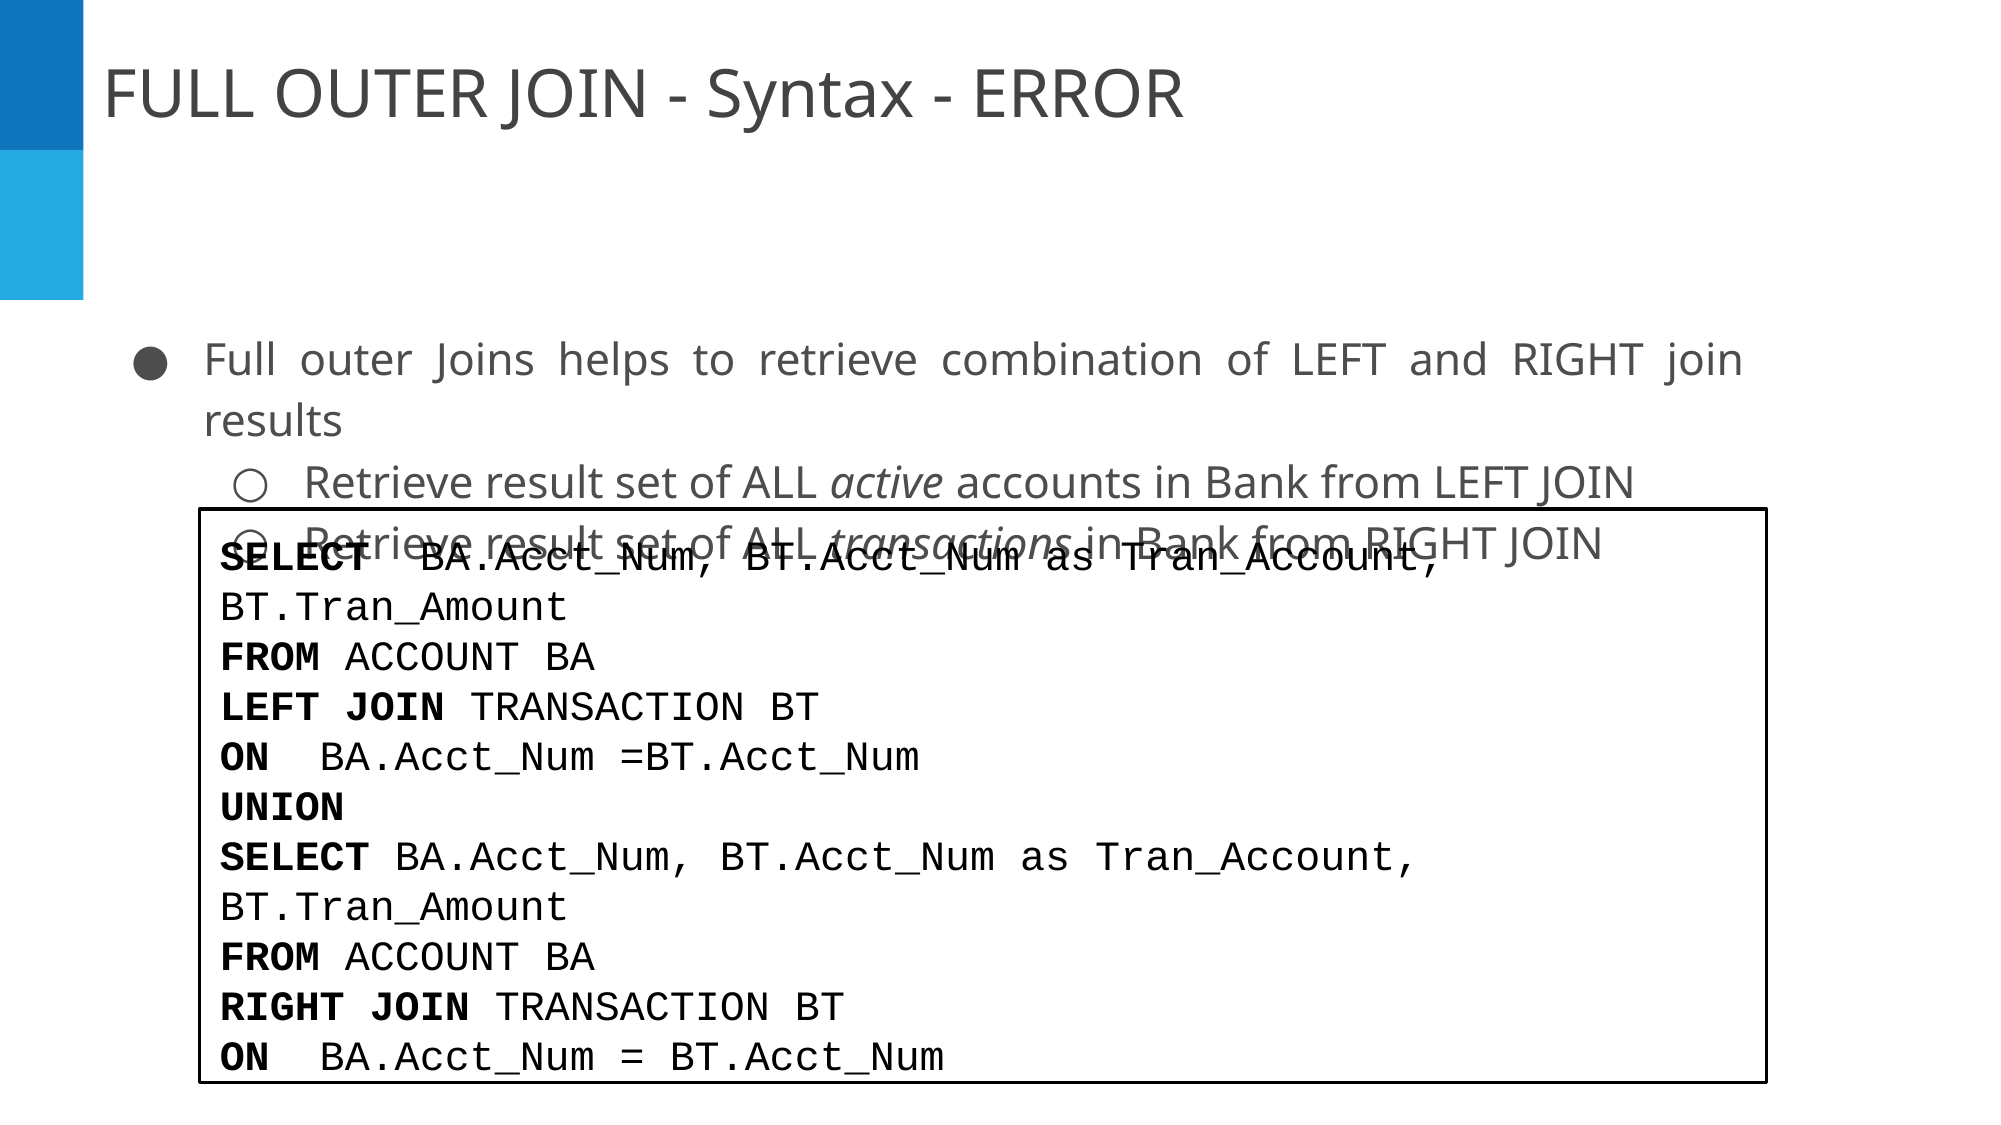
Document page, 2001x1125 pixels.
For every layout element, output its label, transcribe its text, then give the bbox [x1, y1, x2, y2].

text_box Full outer Joins helps to retrieve combination of LEFT and RIGHT join results Retrieve result set of ALL active accounts in Bank from LEFT JOIN Retrieve result set of ALL transactions in Bank from RIGHT JOIN [83, 303, 1767, 506]
text_box FULL OUTER JOIN - Syntax - ERROR [82, 30, 1713, 147]
text_box SELECT BA.Acct_Num, BT.Acct_Num as Tran_Account, BT.Tran_Amount FROM ACCOUNT BA LEFT JOIN TRANSACTION BT ON BA.Acct_Num =BT.Acct_Num UNION SELECT BA.Acct_Num, BT.Acct_Num as Tran_Account, BT.Tran_Amount FROM ACCOUNT BA RIGHT JOIN TRANSACTION BT ON BA.Acct_Num = BT.Acct_Num [199, 508, 1767, 1083]
text_box [0, 149, 84, 300]
text_box [0, 0, 84, 149]
